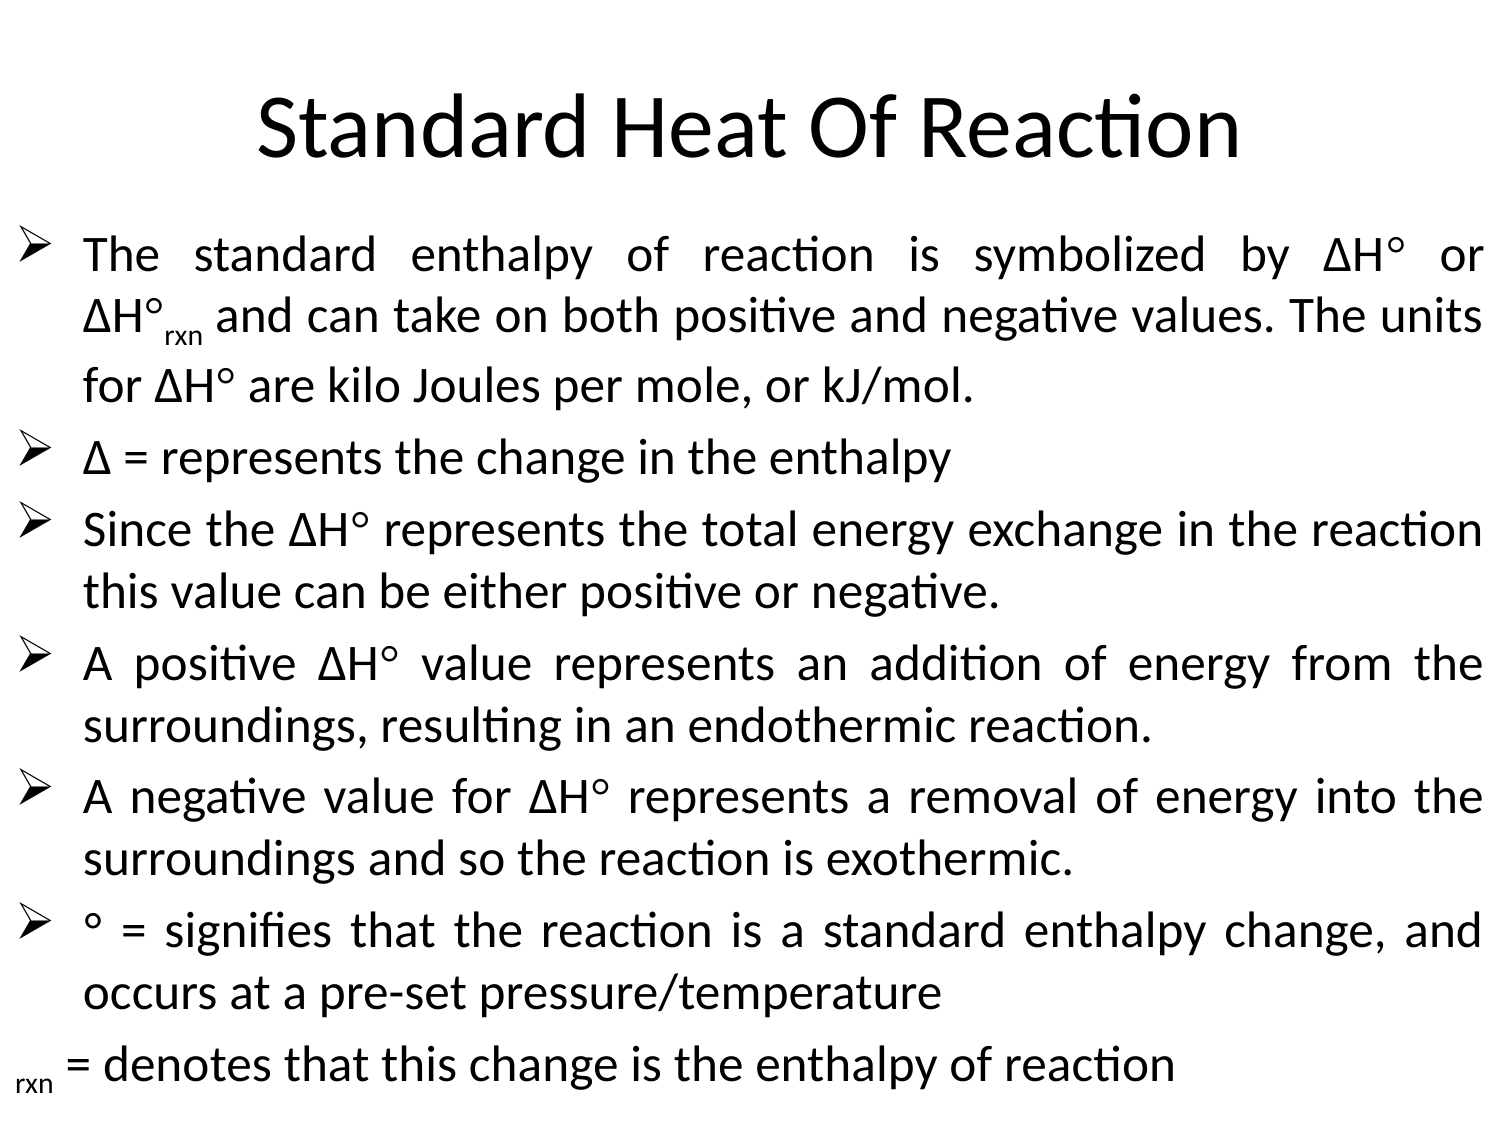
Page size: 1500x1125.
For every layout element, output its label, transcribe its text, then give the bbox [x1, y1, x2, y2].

title Standard Heat Of Reaction [0, 0, 1500, 212]
subtitle The standard enthalpy of reaction is symbolized by ΔH° or ΔH°rxn and can take on both positive and negative values. The units for ΔH° are kilo Joules per mole, or kJ/mol. Δ = represents the change in the enthalpy Since the ΔH° represents the total energy exchange in the reaction this value can be either positive or negative. A positive ΔH° value represents an addition of energy from the surroundings, resulting in an endothermic reaction. A negative value for ΔH° represents a removal of energy into the surroundings and so the reaction is exothermic. ° = signifies that the reaction is a standard enthalpy change, and occurs at a pre-set pressure/temperature rxn = denotes that this change is the enthalpy of reaction [0, 212, 1500, 1125]
